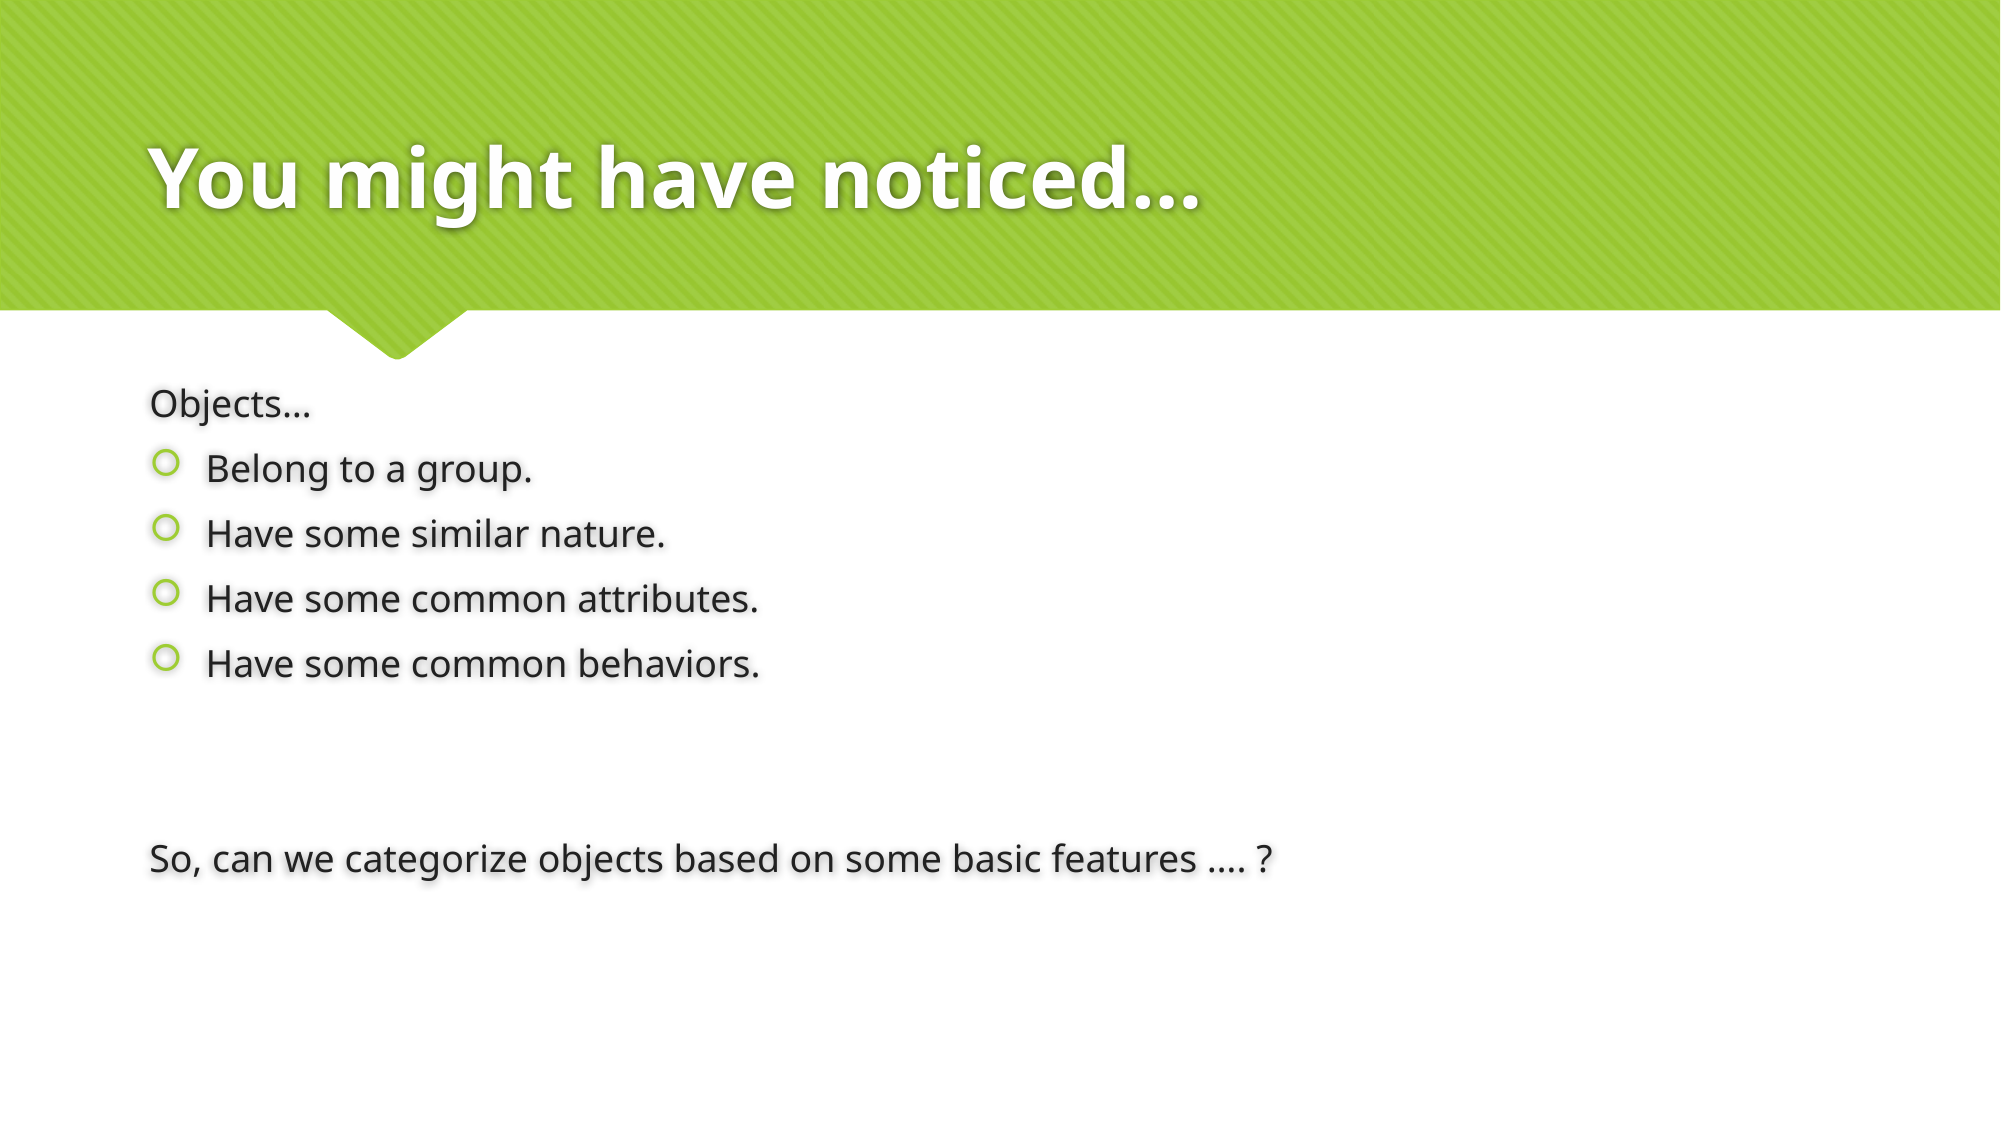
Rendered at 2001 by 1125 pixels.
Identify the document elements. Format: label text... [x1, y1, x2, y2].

list Objects… Belong to a group. Have some similar nature. Have some common attributes. Have some common behaviors. So, can we categorize objects based on some basic features …. ? [134, 364, 1866, 962]
title You might have noticed… [132, 73, 1868, 233]
